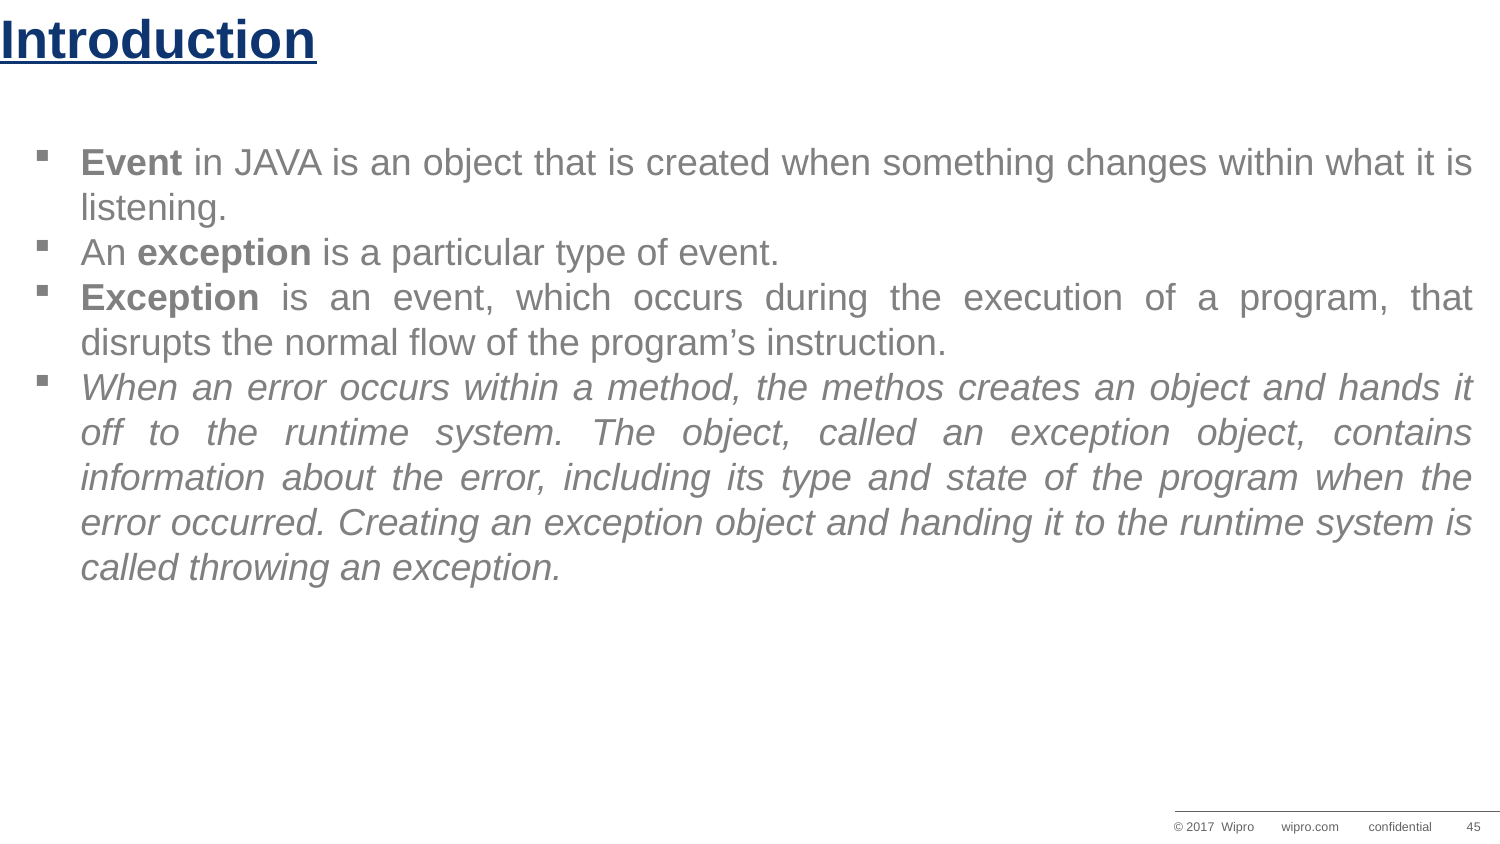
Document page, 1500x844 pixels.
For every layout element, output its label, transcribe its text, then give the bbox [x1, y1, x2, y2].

title Introduction [0, 0, 1500, 97]
text_box Event in JAVA is an object that is created when something changes within what it is listening. An exception is a particular type of event. Exception is an event, which occurs during the execution of a program, that disrupts the normal flow of the program’s instruction. When an error occurs within a method, the methos creates an object and hands it off to the runtime system. The object, called an exception object, contains information about the error, including its type and state of the program when the error occurred. Creating an exception object and handing it to the runtime system is called throwing an exception. [19, 130, 1489, 641]
